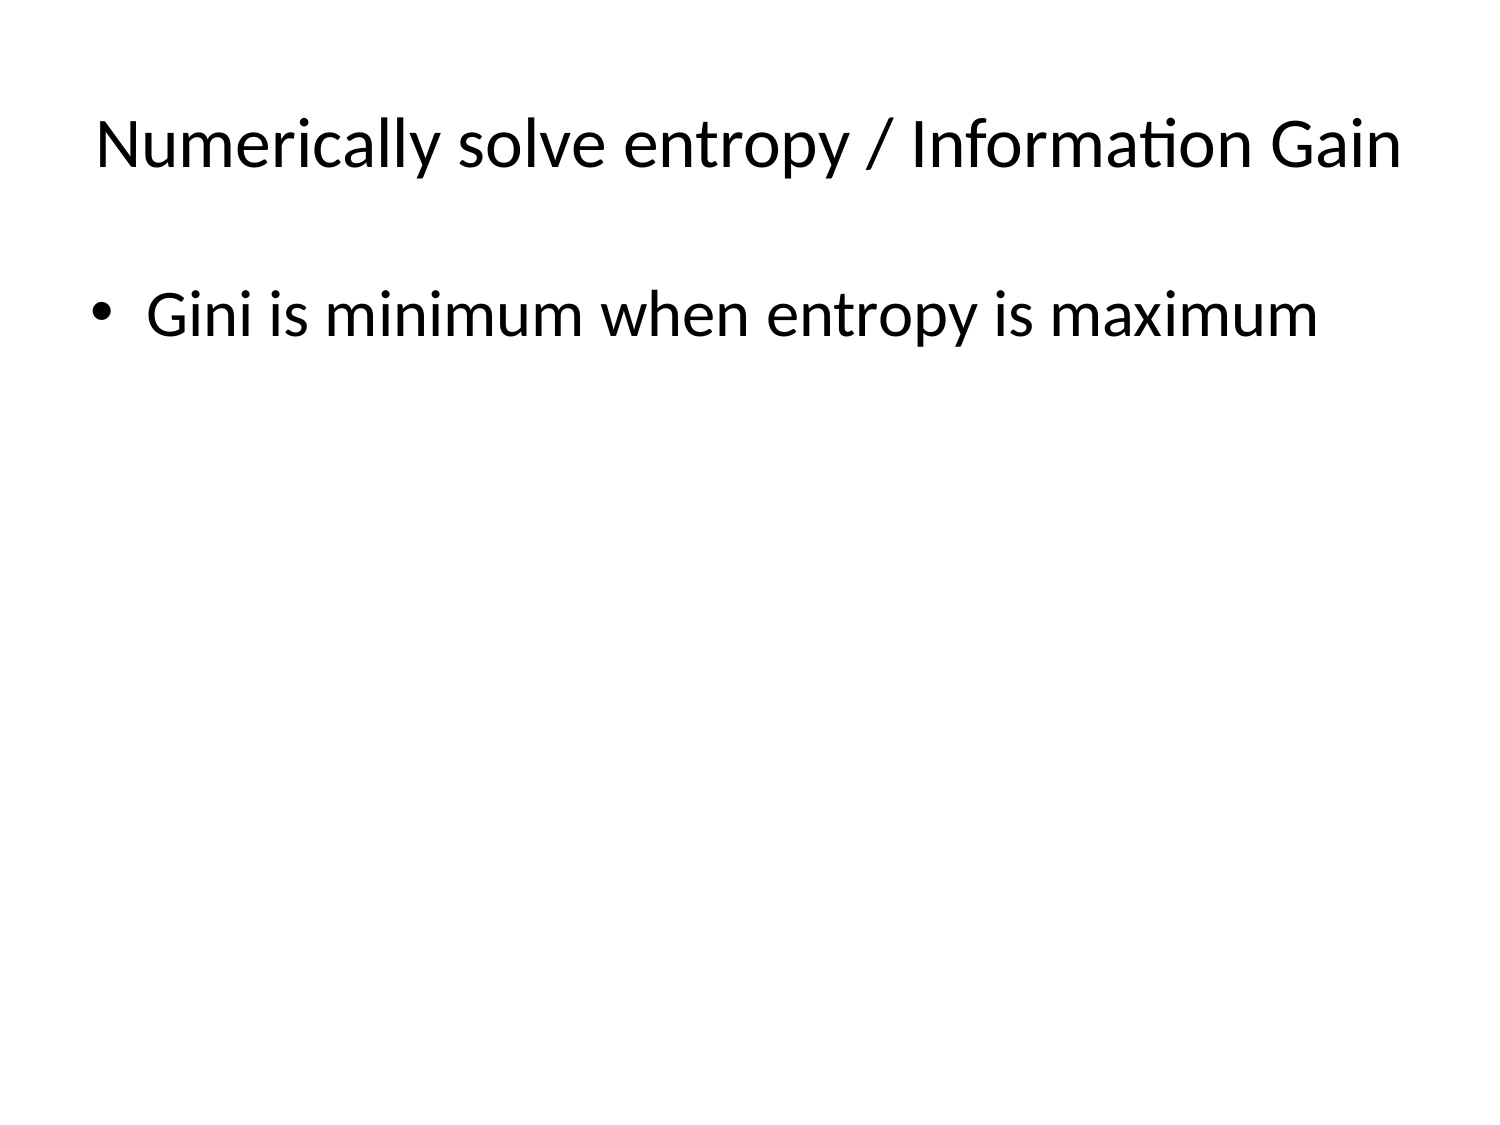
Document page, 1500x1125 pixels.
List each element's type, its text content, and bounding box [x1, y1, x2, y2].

list Gini is minimum when entropy is maximum [75, 262, 1425, 1005]
title Numerically solve entropy / Information Gain [75, 45, 1425, 233]
